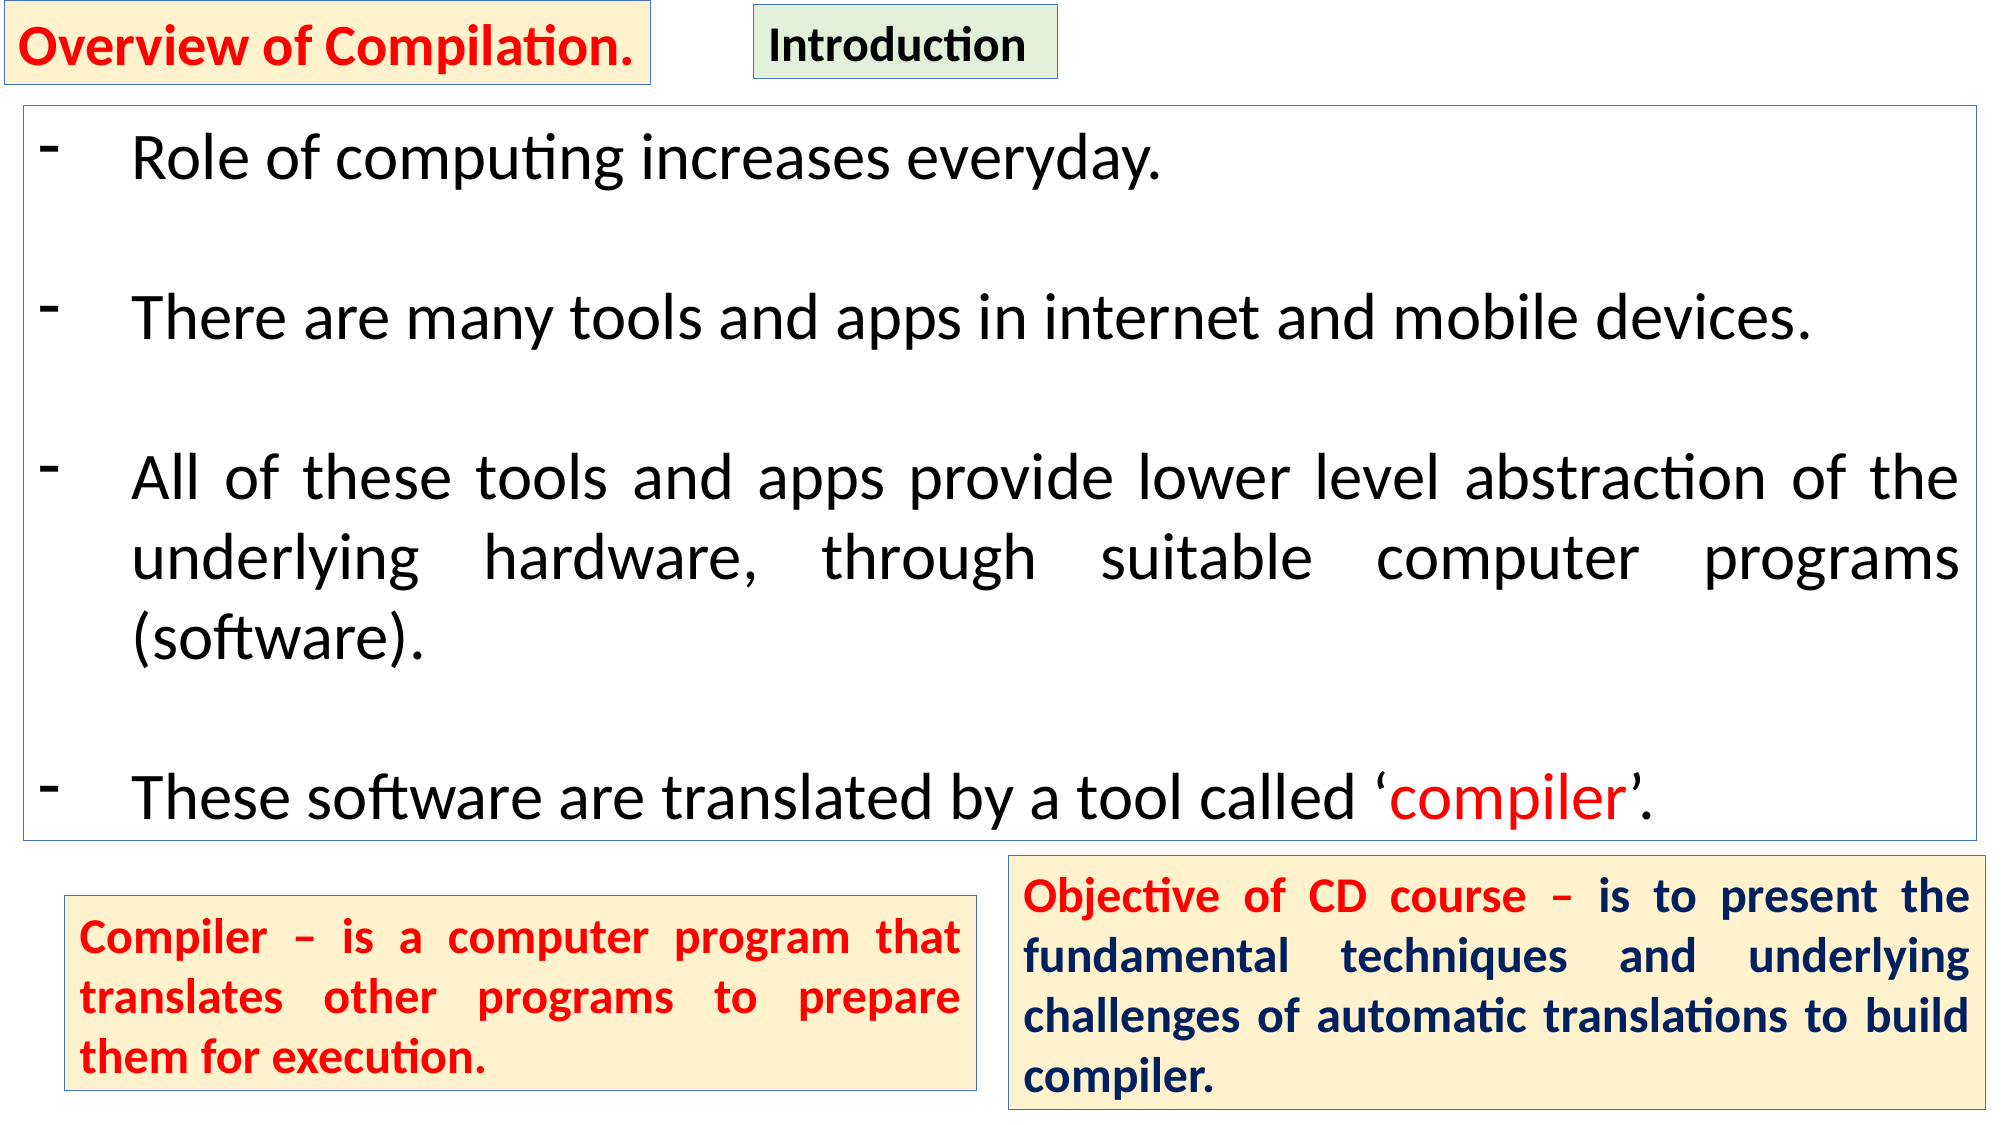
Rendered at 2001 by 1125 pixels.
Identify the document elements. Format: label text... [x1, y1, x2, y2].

text_box Introduction [753, 4, 1058, 79]
text_box Overview of Compilation. [4, 0, 651, 85]
text_box Compiler – is a computer program that translates other programs to prepare them for execution. [64, 895, 977, 1091]
text_box Objective of CD course – is to present the fundamental techniques and underlying challenges of automatic translations to build compiler. [1008, 855, 1986, 1110]
text_box Role of computing increases everyday. There are many tools and apps in internet and mobile devices. All of these tools and apps provide lower level abstraction of the underlying hardware, through suitable computer programs (software). These software are translated by a tool called ‘compiler’. [23, 105, 1977, 841]
